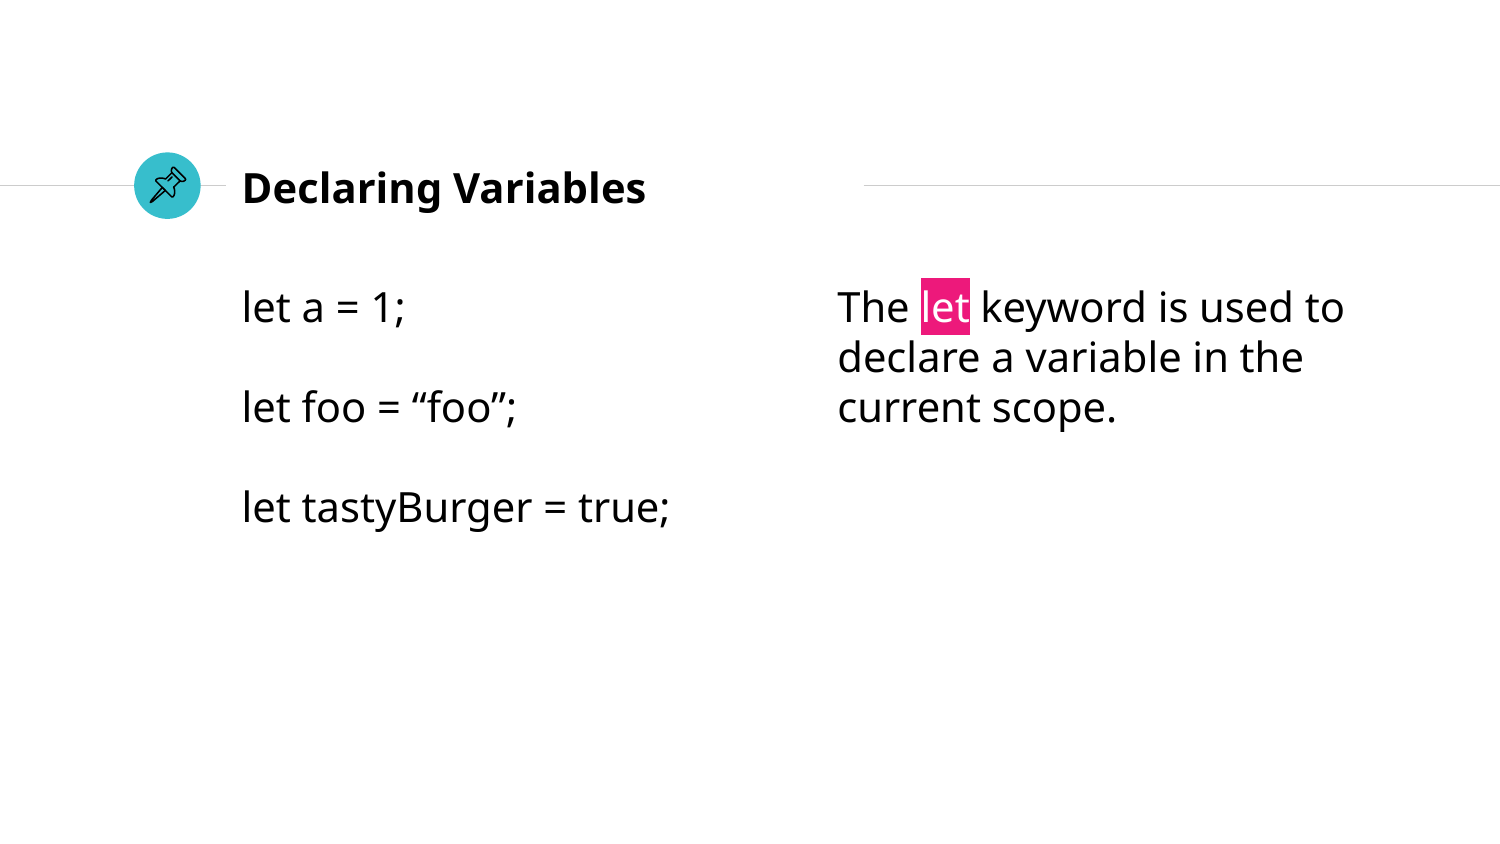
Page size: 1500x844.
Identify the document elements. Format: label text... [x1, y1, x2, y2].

list The let keyword is used to declare a variable in the current scope. [822, 265, 1385, 796]
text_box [150, 166, 186, 203]
title Declaring Variables [226, 151, 863, 223]
list let a = 1; let foo = “foo”; let tastyBurger = true; [226, 265, 789, 796]
